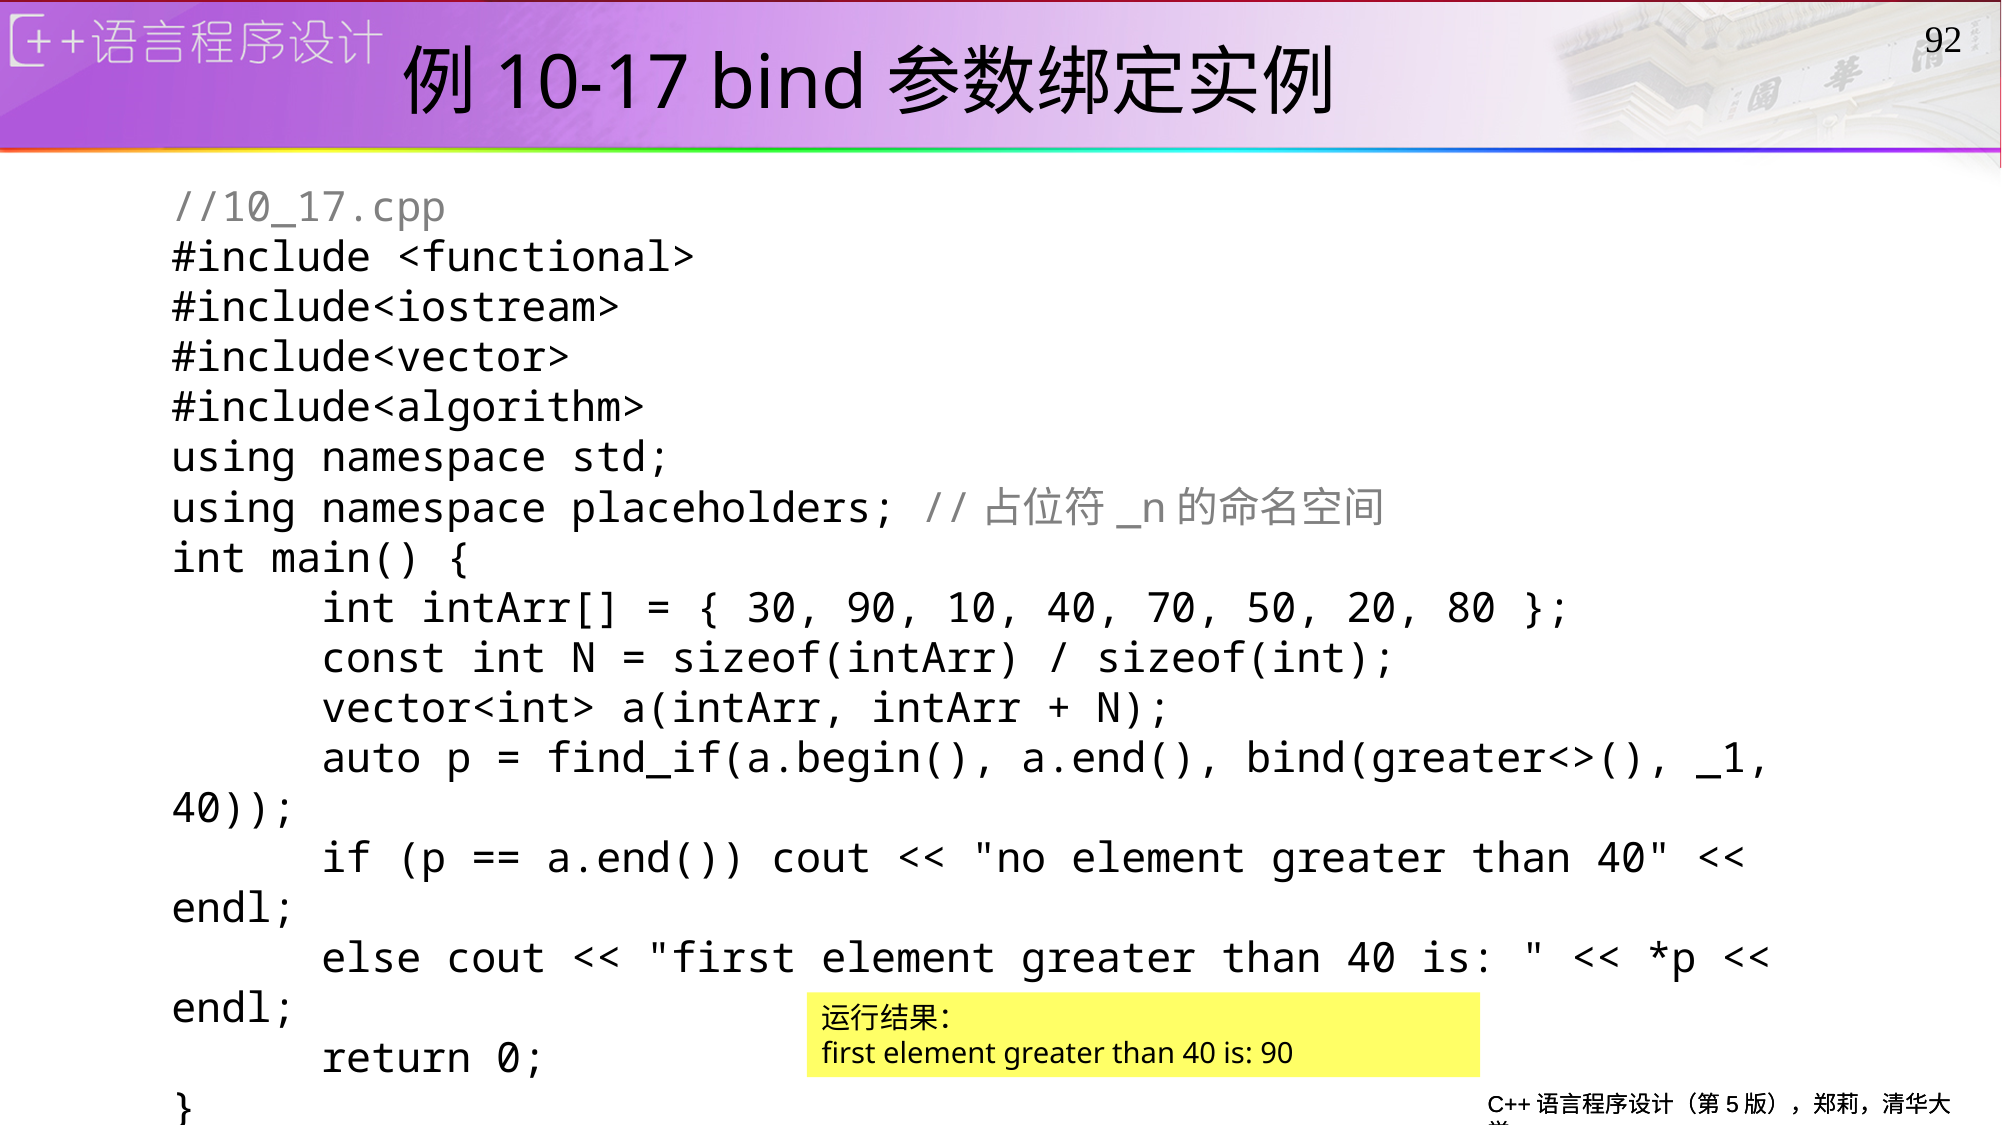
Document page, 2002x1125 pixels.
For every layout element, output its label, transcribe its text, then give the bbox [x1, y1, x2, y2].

picture [0, 0, 2002, 1125]
title 例10-17 bind参数绑定实例 [386, 7, 1901, 149]
text_box 运行结果： first element greater than 40 is: 90 [806, 992, 1481, 1078]
slide_number 92 [1527, 7, 1978, 68]
list //10_17.cpp #include <functional> #include<iostream> #include<vector> #include<algorithm> using namespace std; using namespace placeholders; //占位符_n的命名空间 int main() { int intArr[] = { 30, 90, 10, 40, 70, 50, 20, 80 }; const int N = sizeof(intArr) / sizeof(int); vector<int> a(intArr, intArr + N); auto p = find_if(a.begin(), a.end(), bind(greater<>(), _1, 40)); if (p == a.end()) cout << "no element greater than 40" << endl; else cout << "first element greater than 40 is: " << *p << endl; return 0; } [138, 172, 1901, 1079]
